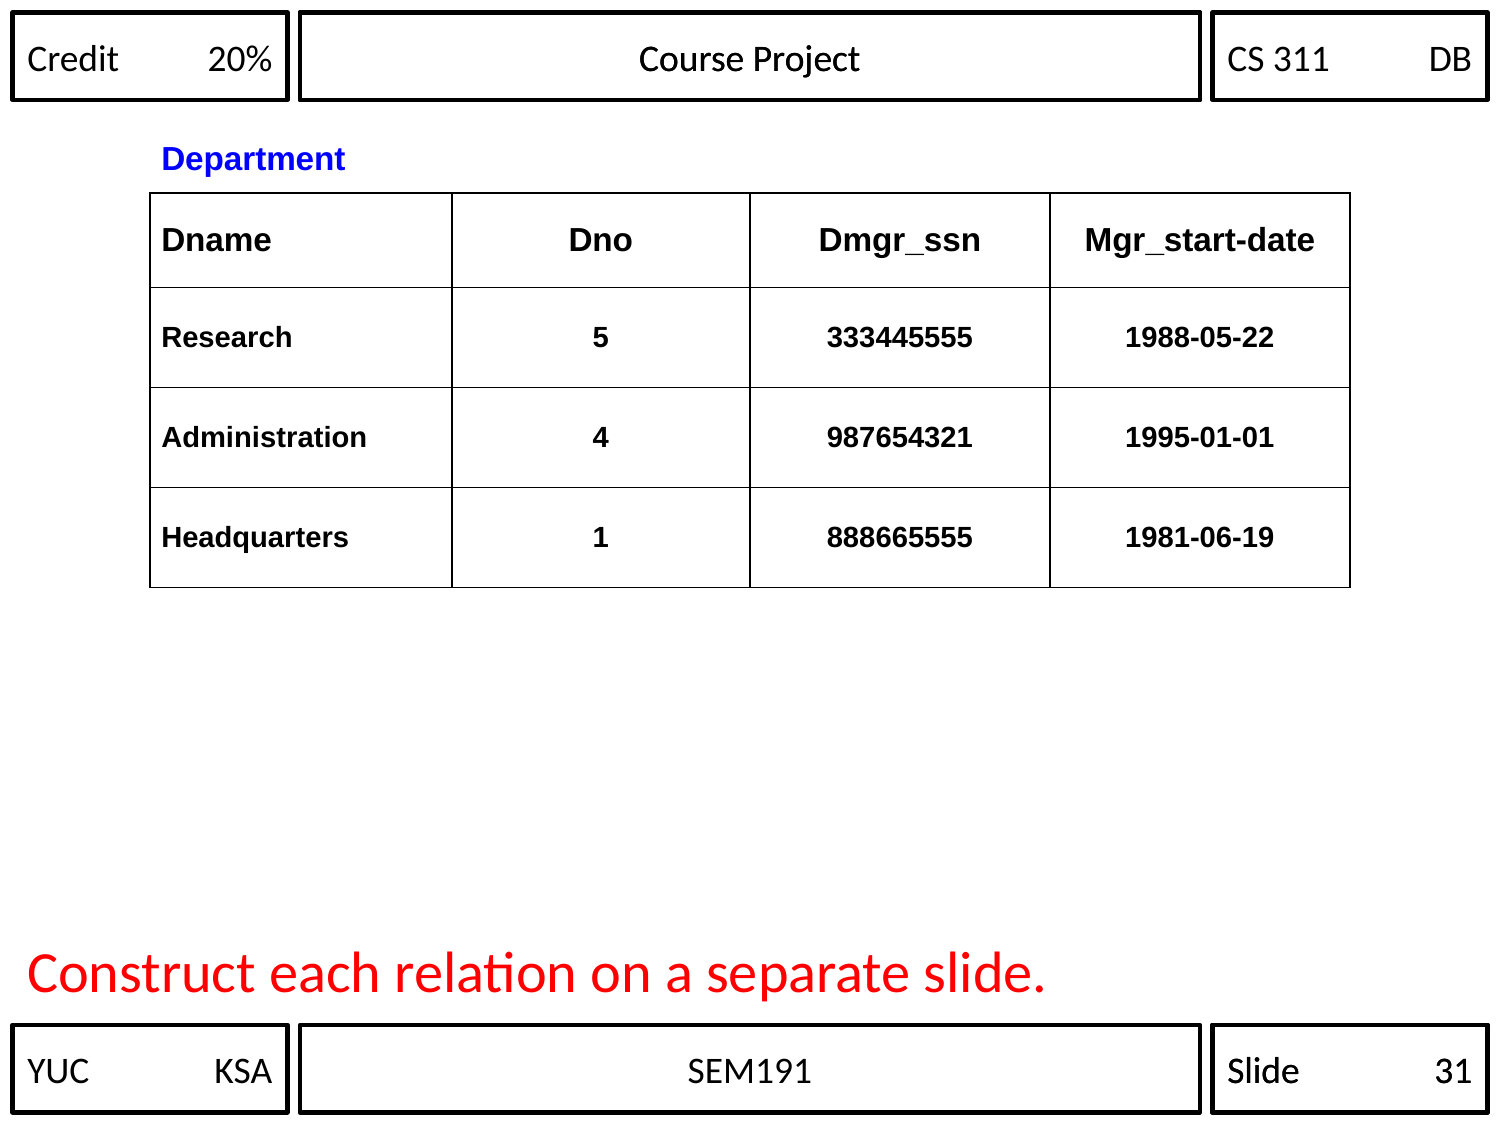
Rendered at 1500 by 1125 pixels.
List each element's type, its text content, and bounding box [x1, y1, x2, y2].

table_cell 5 [453, 288, 749, 387]
table_cell Mgr_start-date [1051, 194, 1349, 287]
table_cell Headquarters [151, 488, 451, 587]
table_cell Dname [151, 194, 451, 287]
table_cell Dmgr_ssn [751, 194, 1049, 287]
table_cell 1988-05-22 [1051, 288, 1349, 387]
table_cell 4 [453, 388, 749, 487]
table_cell 888665555 [751, 488, 1049, 587]
table_cell Administration [151, 388, 451, 487]
table_cell Research [151, 288, 451, 387]
text_box Slide 31 [1210, 1023, 1490, 1115]
text_box YUC KSA [10, 1023, 290, 1115]
table_cell 1981-06-19 [1051, 488, 1349, 587]
table_cell 987654321 [751, 388, 1049, 487]
table_cell 333445555 [751, 288, 1049, 387]
table_header Department [150, 125, 1350, 192]
text_box Course Project [298, 10, 1202, 102]
table_cell 1 [453, 488, 749, 587]
text_box Construct each relation on a separate slide. [12, 926, 1488, 1012]
table_cell Dno [453, 194, 749, 287]
table_cell 1995-01-01 [1051, 388, 1349, 487]
